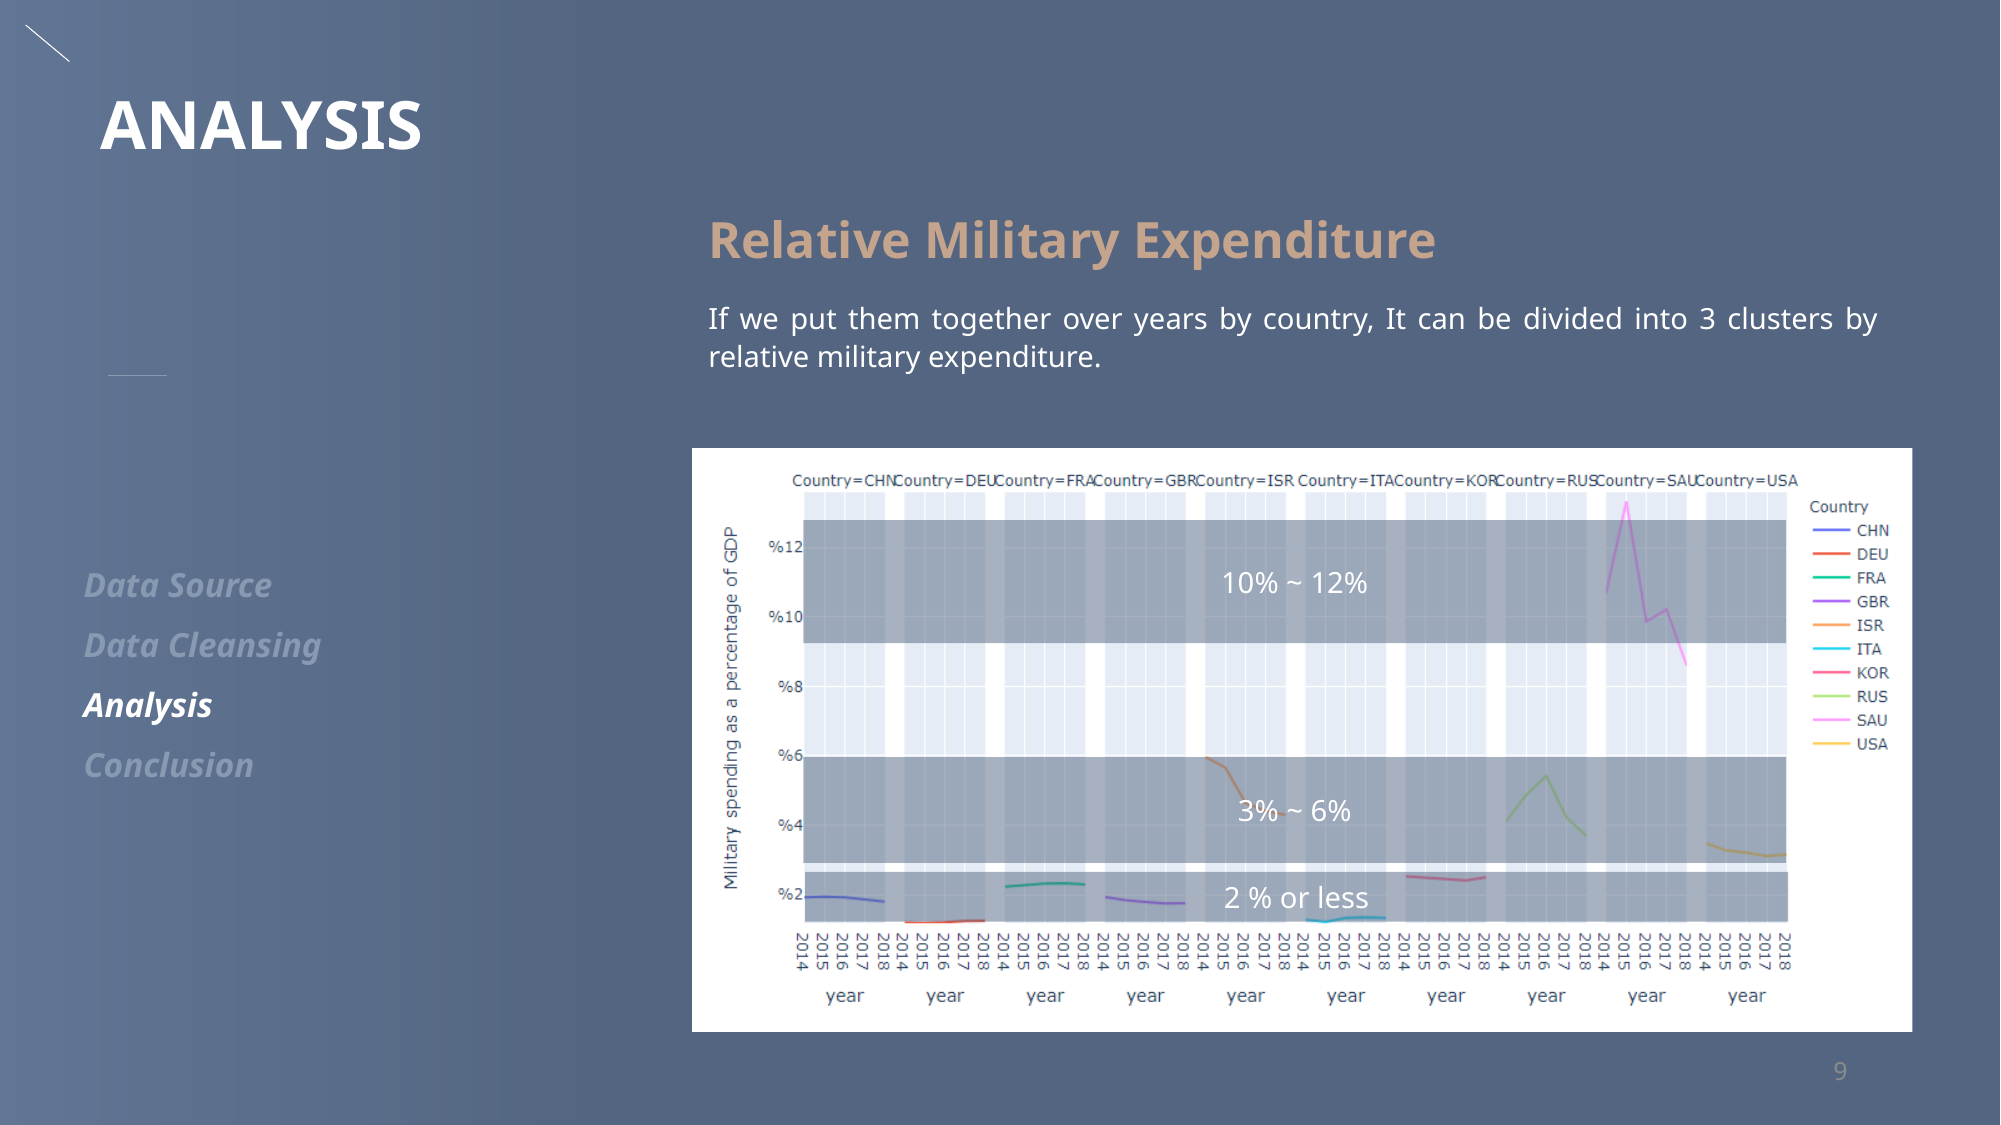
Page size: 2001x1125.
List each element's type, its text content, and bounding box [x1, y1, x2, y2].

text_box If we put them together over years by country, It can be divided into 3 clusters by relative military expenditure. [693, 290, 1894, 381]
slide_number 9 [1412, 1042, 1863, 1103]
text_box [25, 25, 70, 62]
text_box ANALYSIS [85, 75, 559, 170]
text_box Data Source Data Cleansing Analysis Conclusion [68, 536, 518, 792]
picture [692, 448, 1913, 1032]
text_box Relative Military Expenditure [693, 171, 2000, 276]
